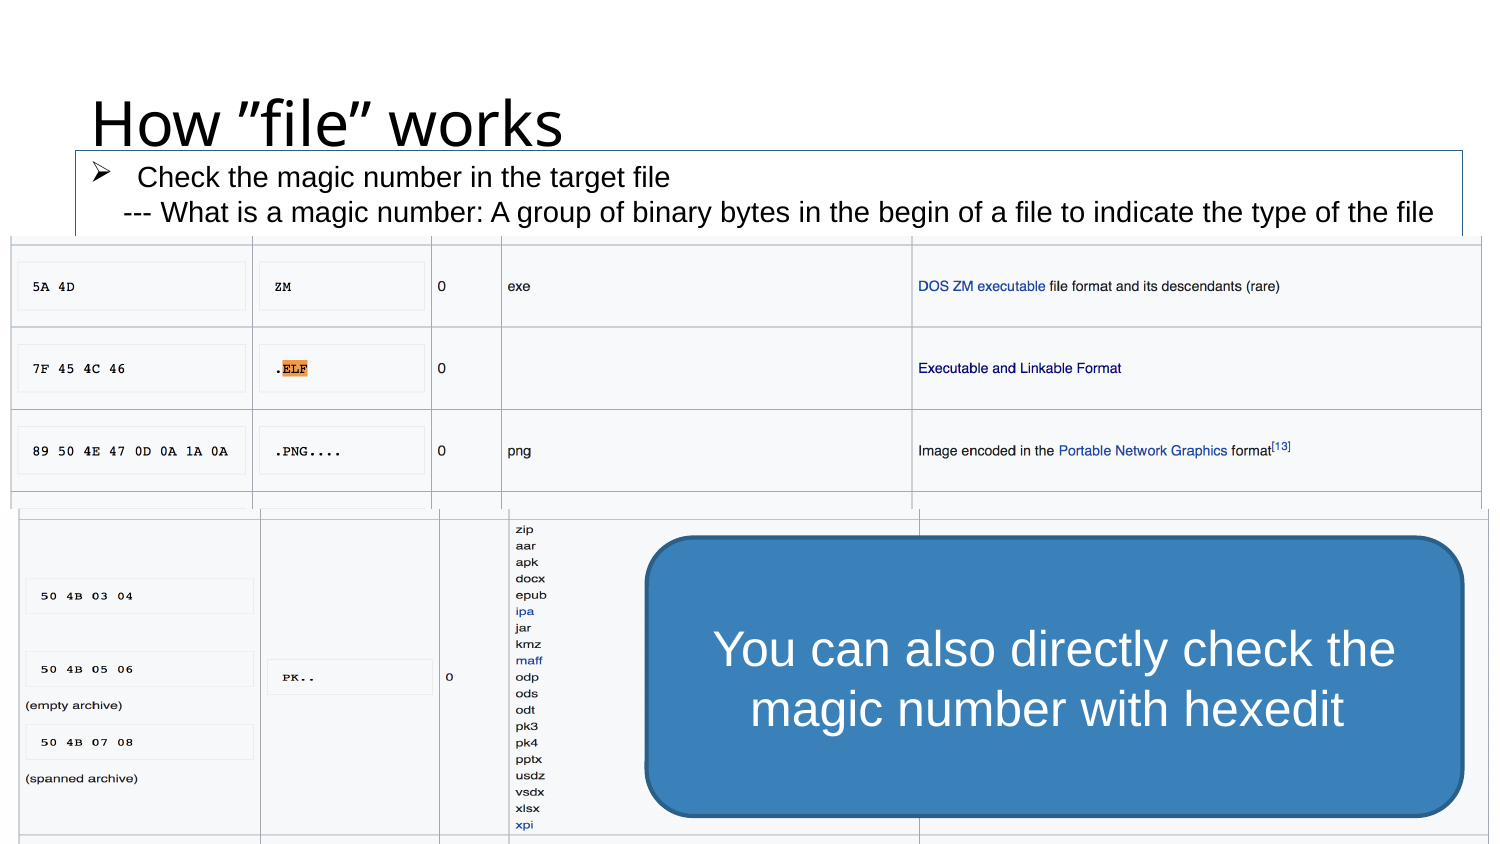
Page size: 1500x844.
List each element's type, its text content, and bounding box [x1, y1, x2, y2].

text_box Check the magic number in the target file --- What is a magic number: A group of binary bytes in the begin of a file to indicate the type of the file [73, 149, 1464, 235]
title How ”file” works [75, 33, 1425, 149]
picture [0, 236, 1500, 844]
